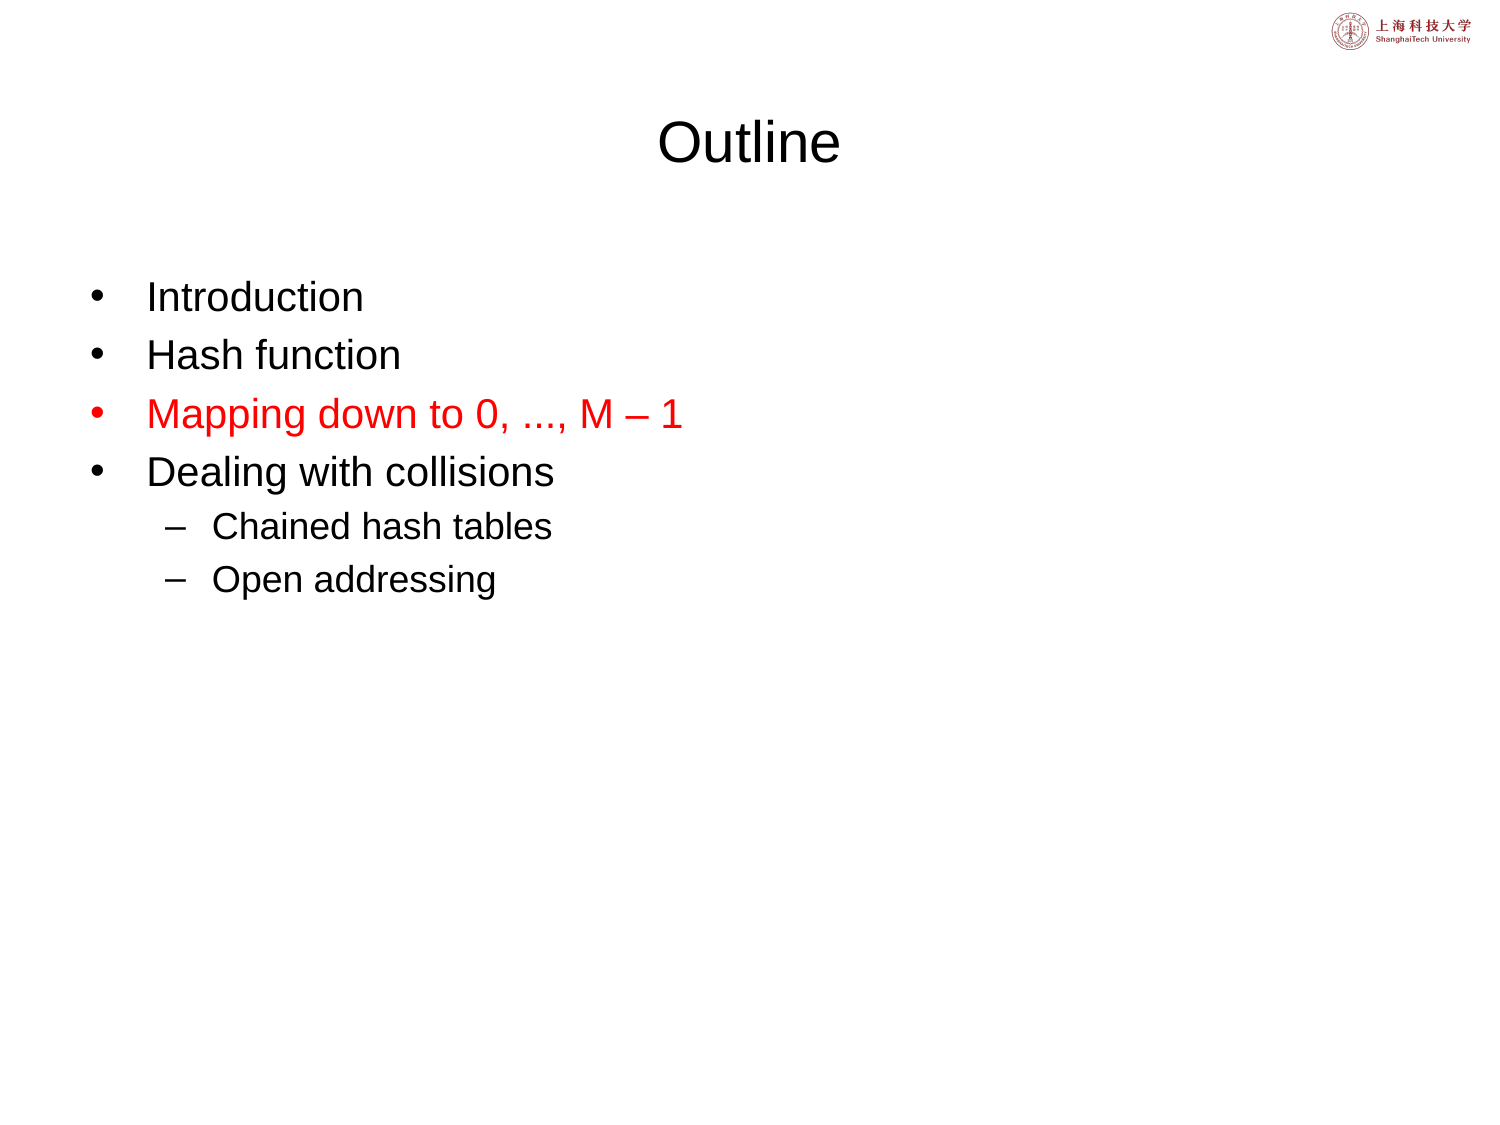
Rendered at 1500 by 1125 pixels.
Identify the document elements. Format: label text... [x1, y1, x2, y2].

list Introduction Hash function Mapping down to 0, ..., M – 1 Dealing with collisions Chained hash tables Open addressing [74, 262, 1426, 1006]
picture [1327, 0, 1478, 109]
title Outline [74, 44, 1426, 233]
